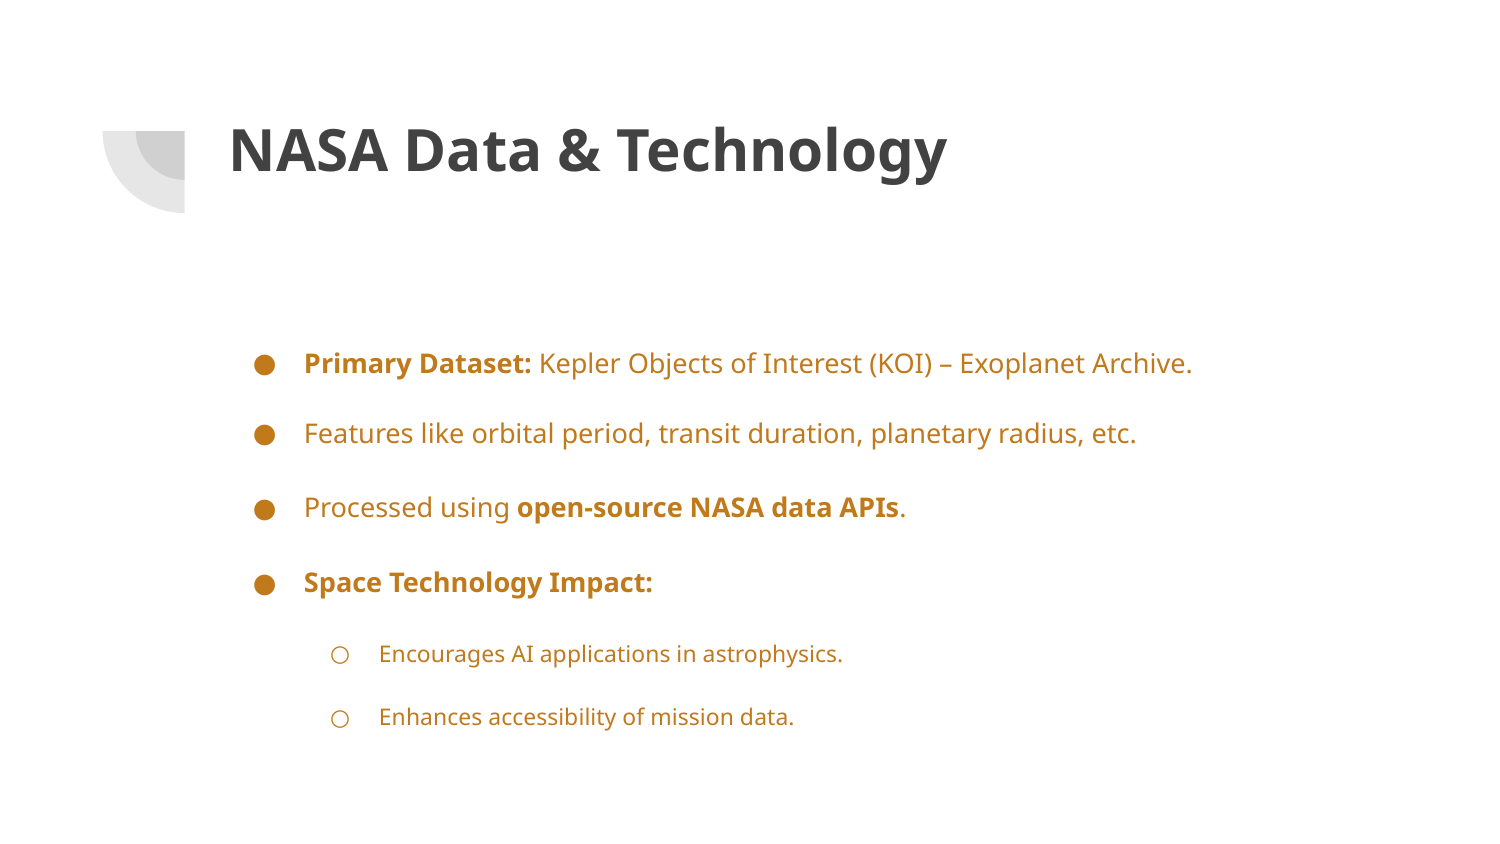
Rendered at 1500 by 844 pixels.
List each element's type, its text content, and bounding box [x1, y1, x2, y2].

list Primary Dataset: Kepler Objects of Interest (KOI) – Exoplanet Archive. Features like orbital period, transit duration, planetary radius, etc. Processed using open-source NASA data APIs. Space Technology Impact: Encourages AI applications in astrophysics. Enhances accessibility of mission data. [213, 326, 1368, 744]
title NASA Data & Technology [213, 98, 1368, 263]
